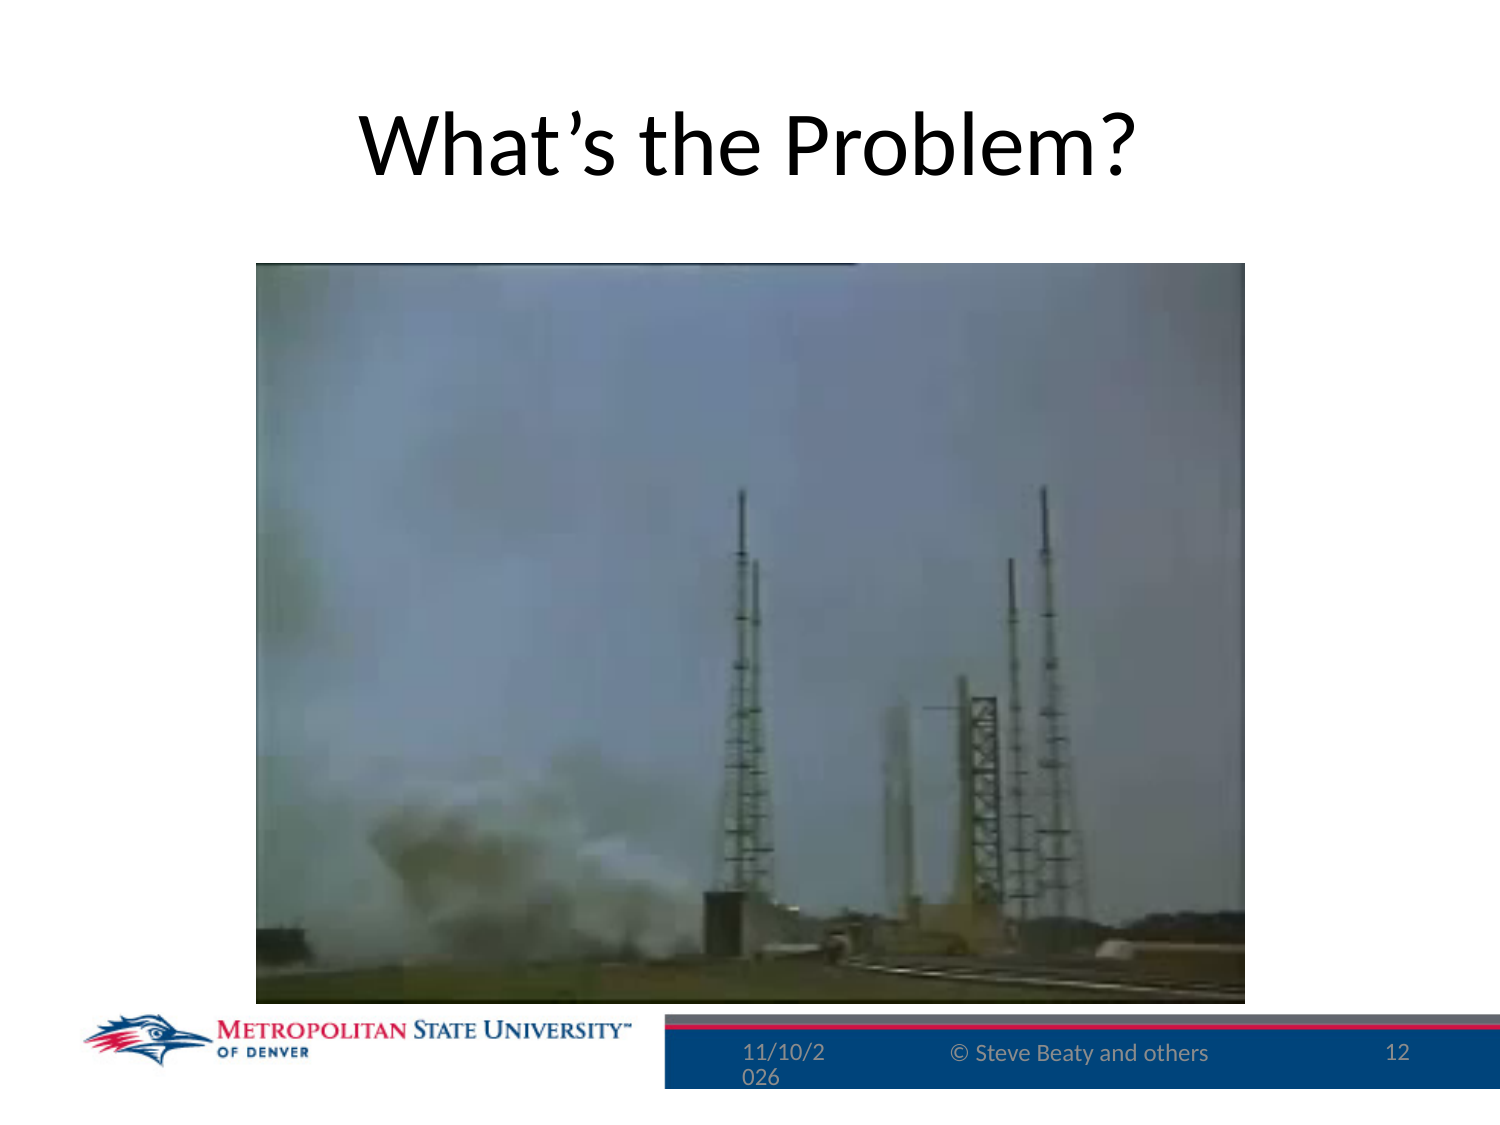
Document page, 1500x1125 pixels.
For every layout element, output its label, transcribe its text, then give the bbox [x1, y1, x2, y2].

title What’s the Problem? [75, 45, 1425, 233]
footer © Steve Beaty and others [841, 1021, 1317, 1082]
slide_number 12 [1316, 1020, 1425, 1081]
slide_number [727, 1020, 842, 1081]
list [254, 262, 1246, 1006]
picture [44, 1012, 1500, 1089]
